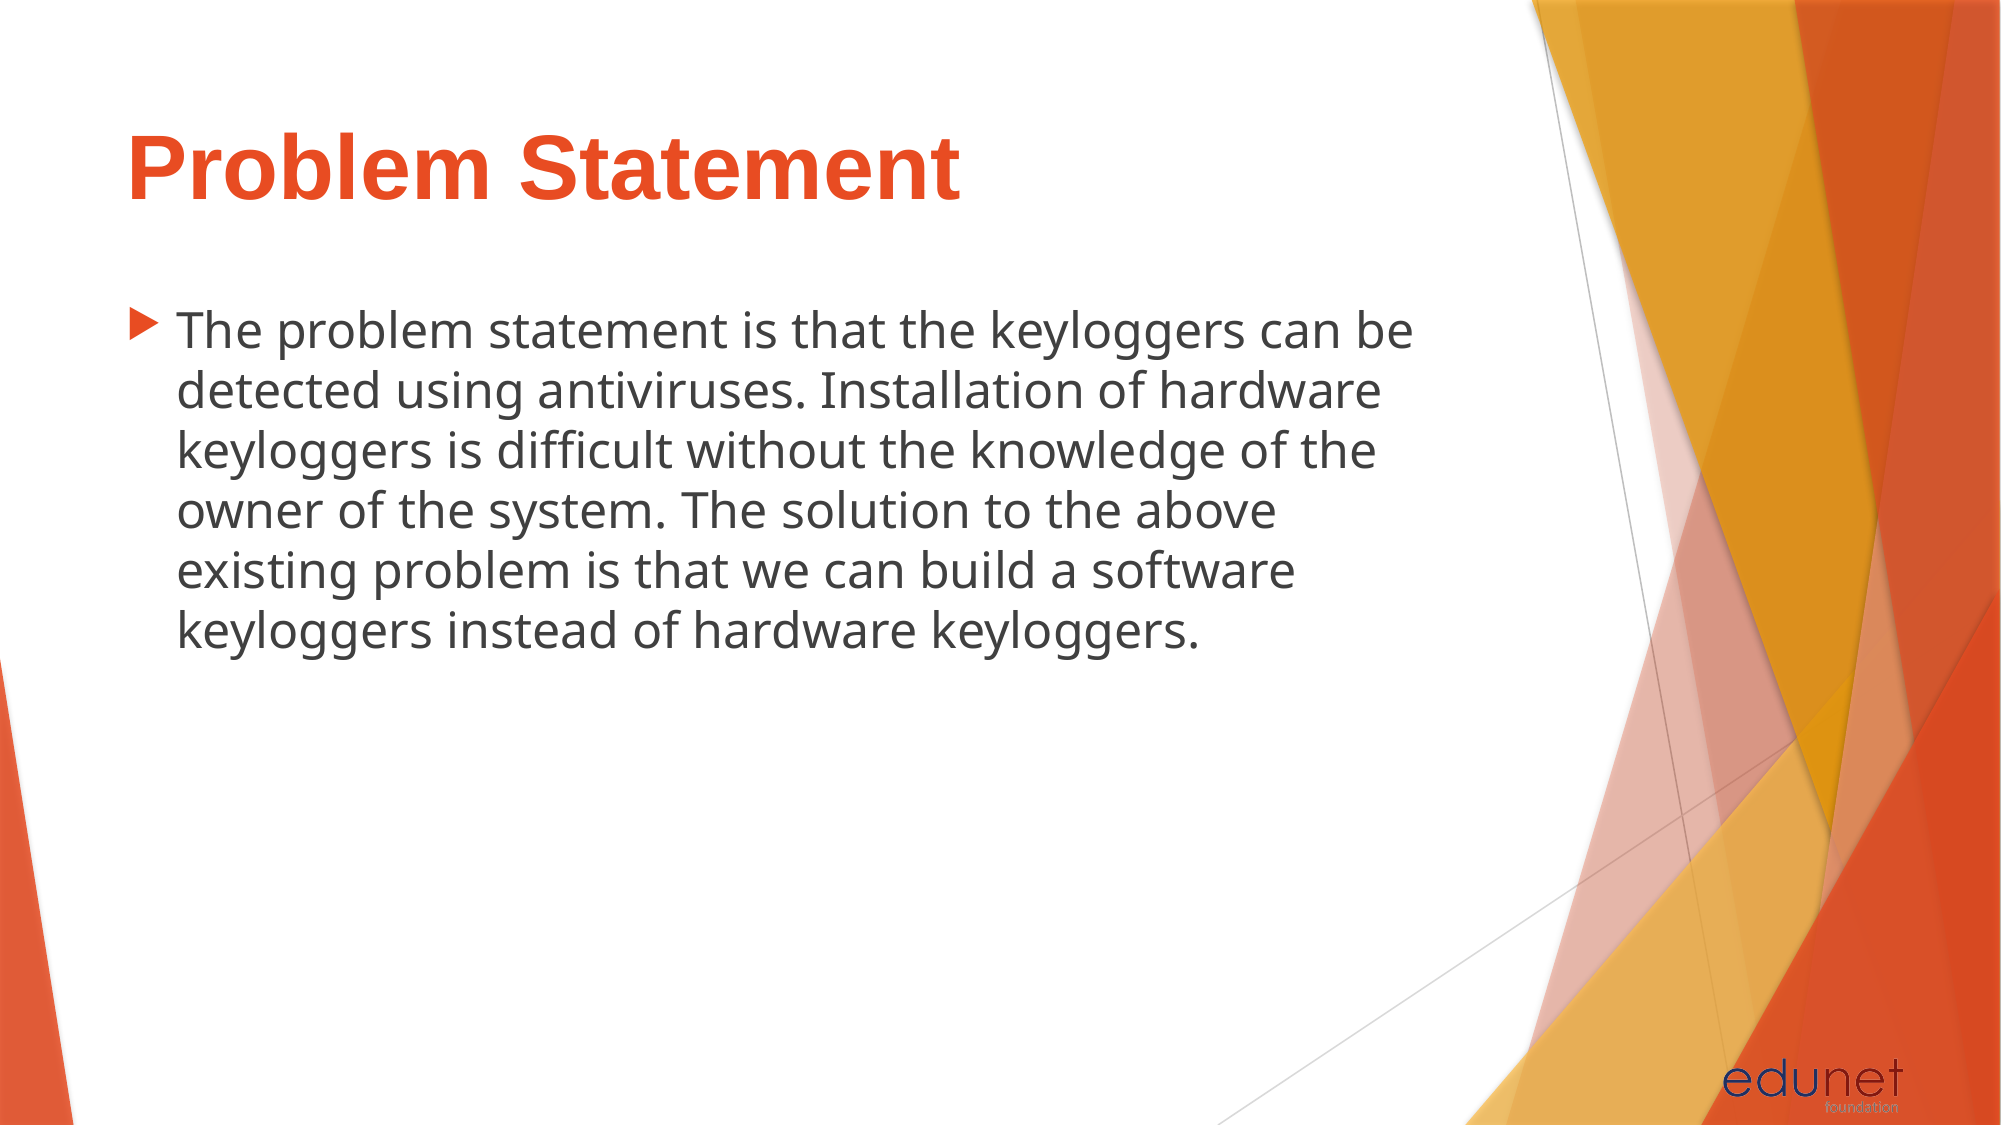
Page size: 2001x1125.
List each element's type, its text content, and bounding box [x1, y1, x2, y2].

title Problem Statement [111, 99, 1522, 317]
list The problem statement is that the keyloggers can be detected using antiviruses. Installation of hardware keyloggers is difficult without the knowledge of the owner of the system. The solution to the above existing problem is that we can build a software keyloggers instead of hardware keyloggers. [111, 291, 1475, 711]
picture [1719, 1056, 1905, 1116]
